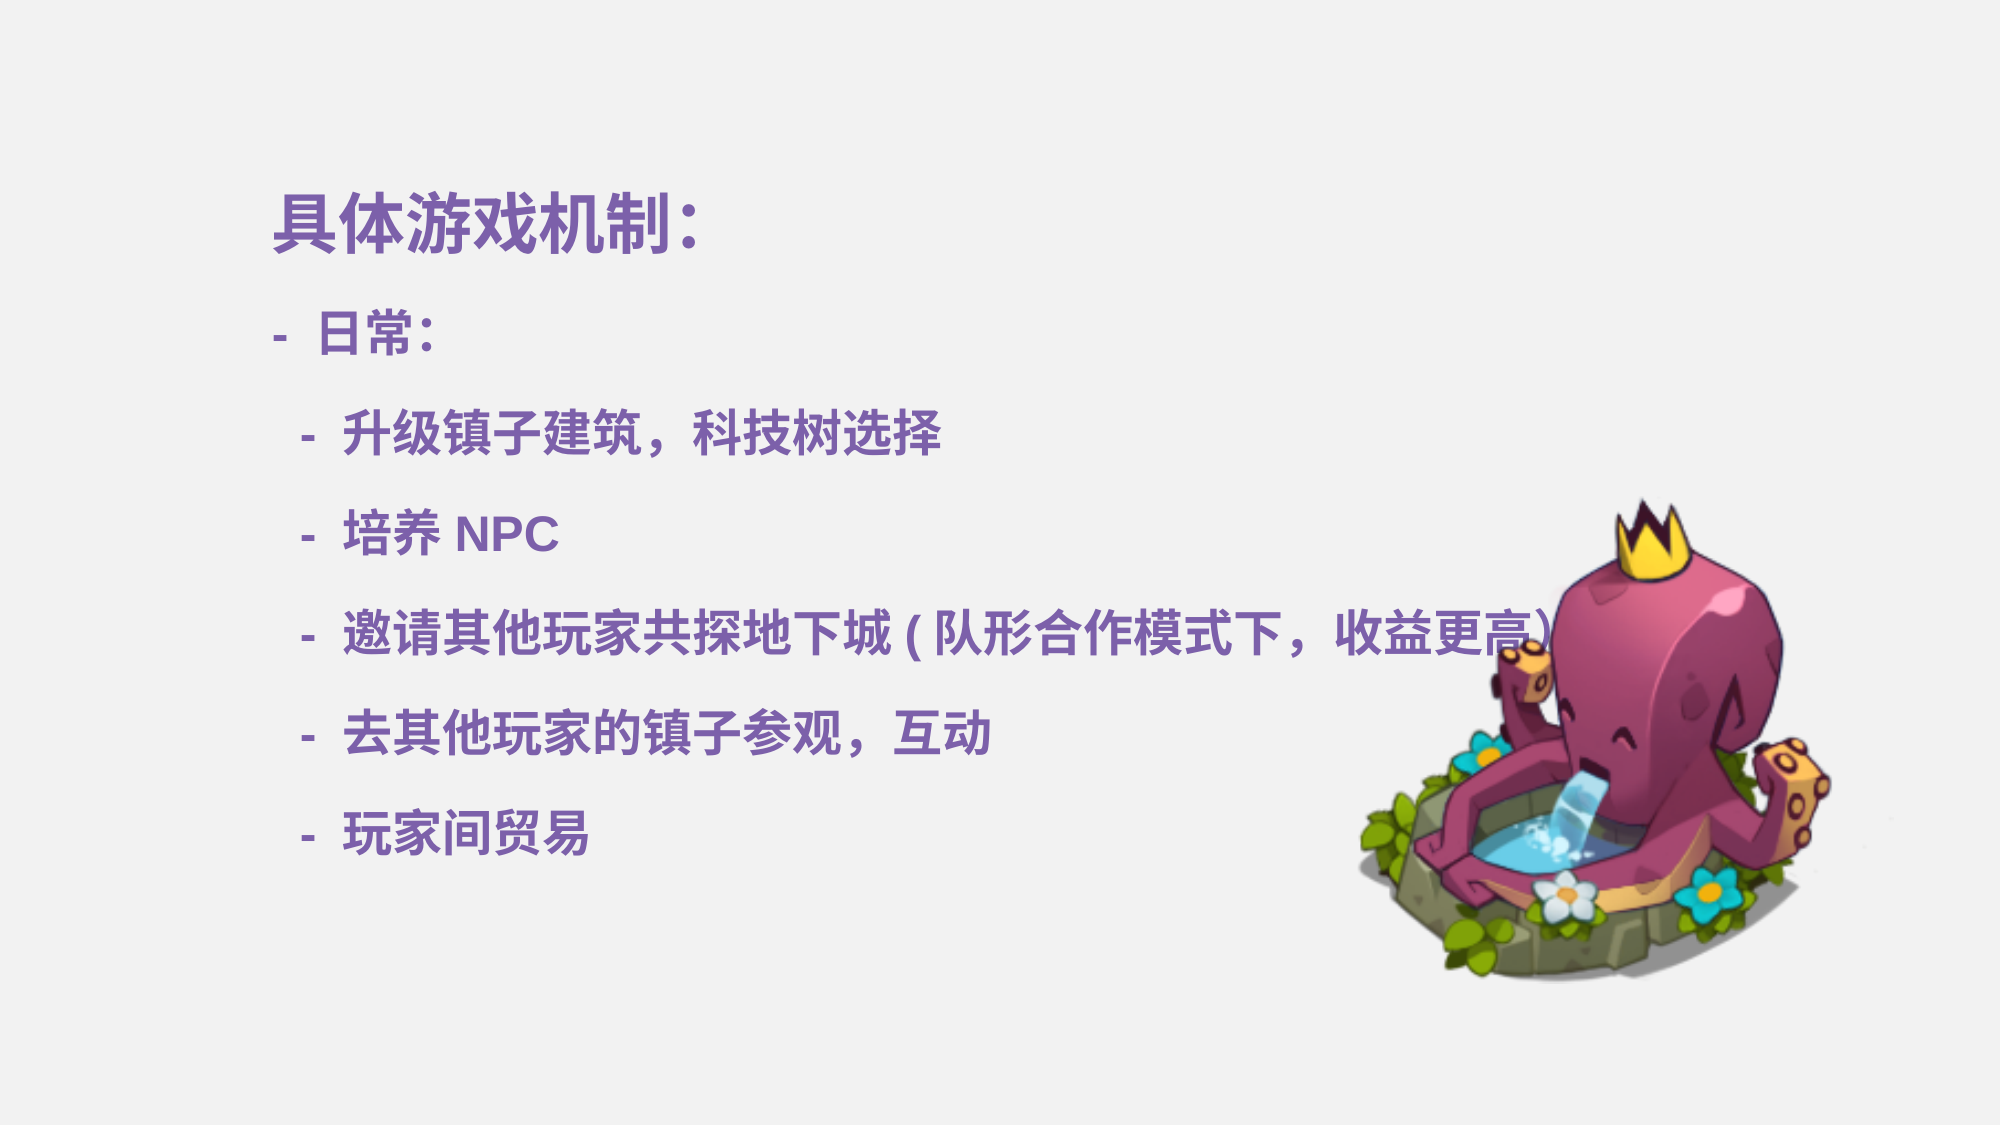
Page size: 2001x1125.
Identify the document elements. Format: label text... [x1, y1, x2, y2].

picture [1356, 495, 1894, 984]
text_box 具体游戏机制： - 日常： - 升级镇子建筑，科技树选择 - 培养NPC - 邀请其他玩家共探地下城(队形合作模式下，收益更高） - 去其他玩家的镇子参观，互动 - 玩家间贸易 [271, 141, 1672, 962]
